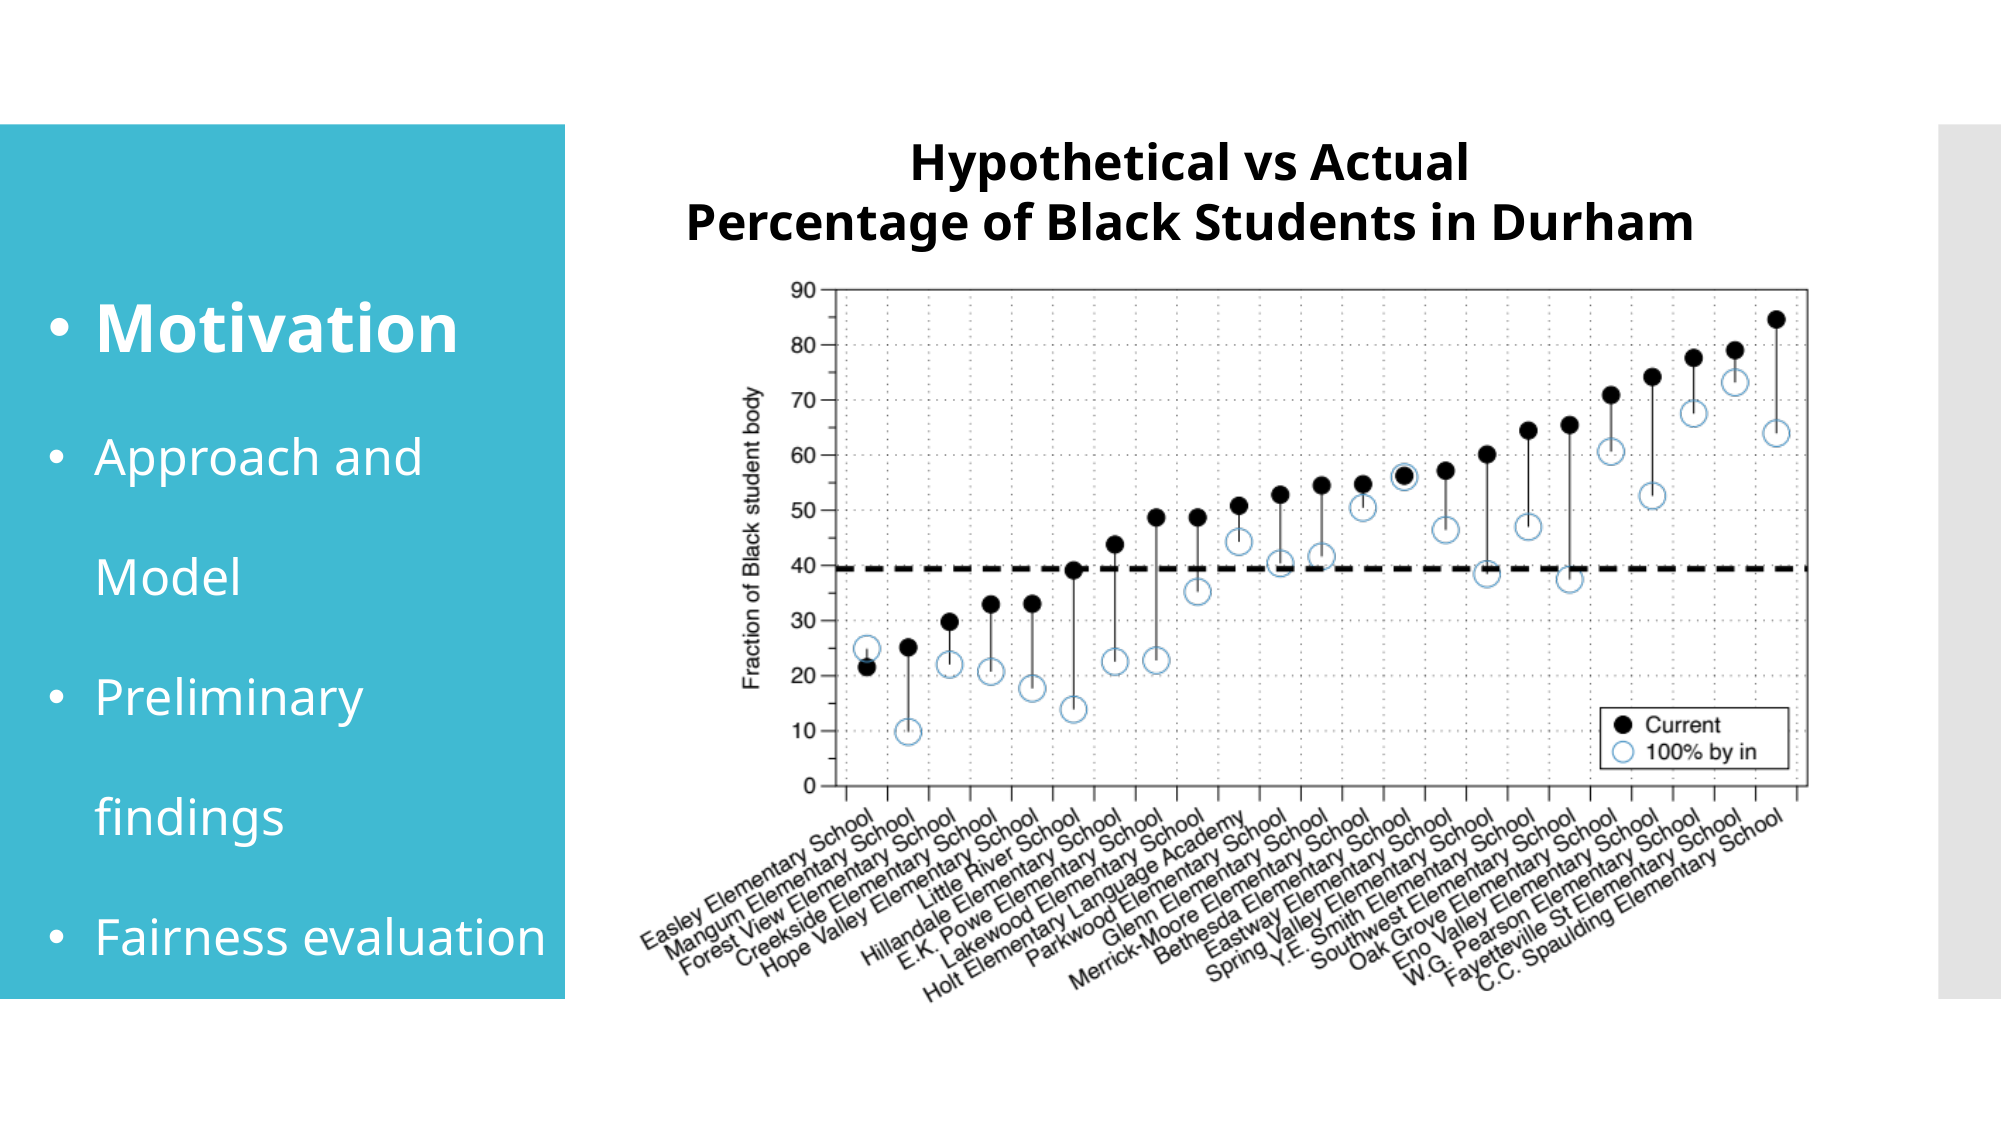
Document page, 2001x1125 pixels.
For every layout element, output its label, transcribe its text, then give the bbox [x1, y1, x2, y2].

text_box Hypothetical vs Actual Percentage of Black Students in Durham [636, 122, 1759, 258]
text_box Motivation Approach and Model Preliminary findings Fairness evaluation [33, 198, 581, 1125]
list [633, 270, 1835, 1029]
